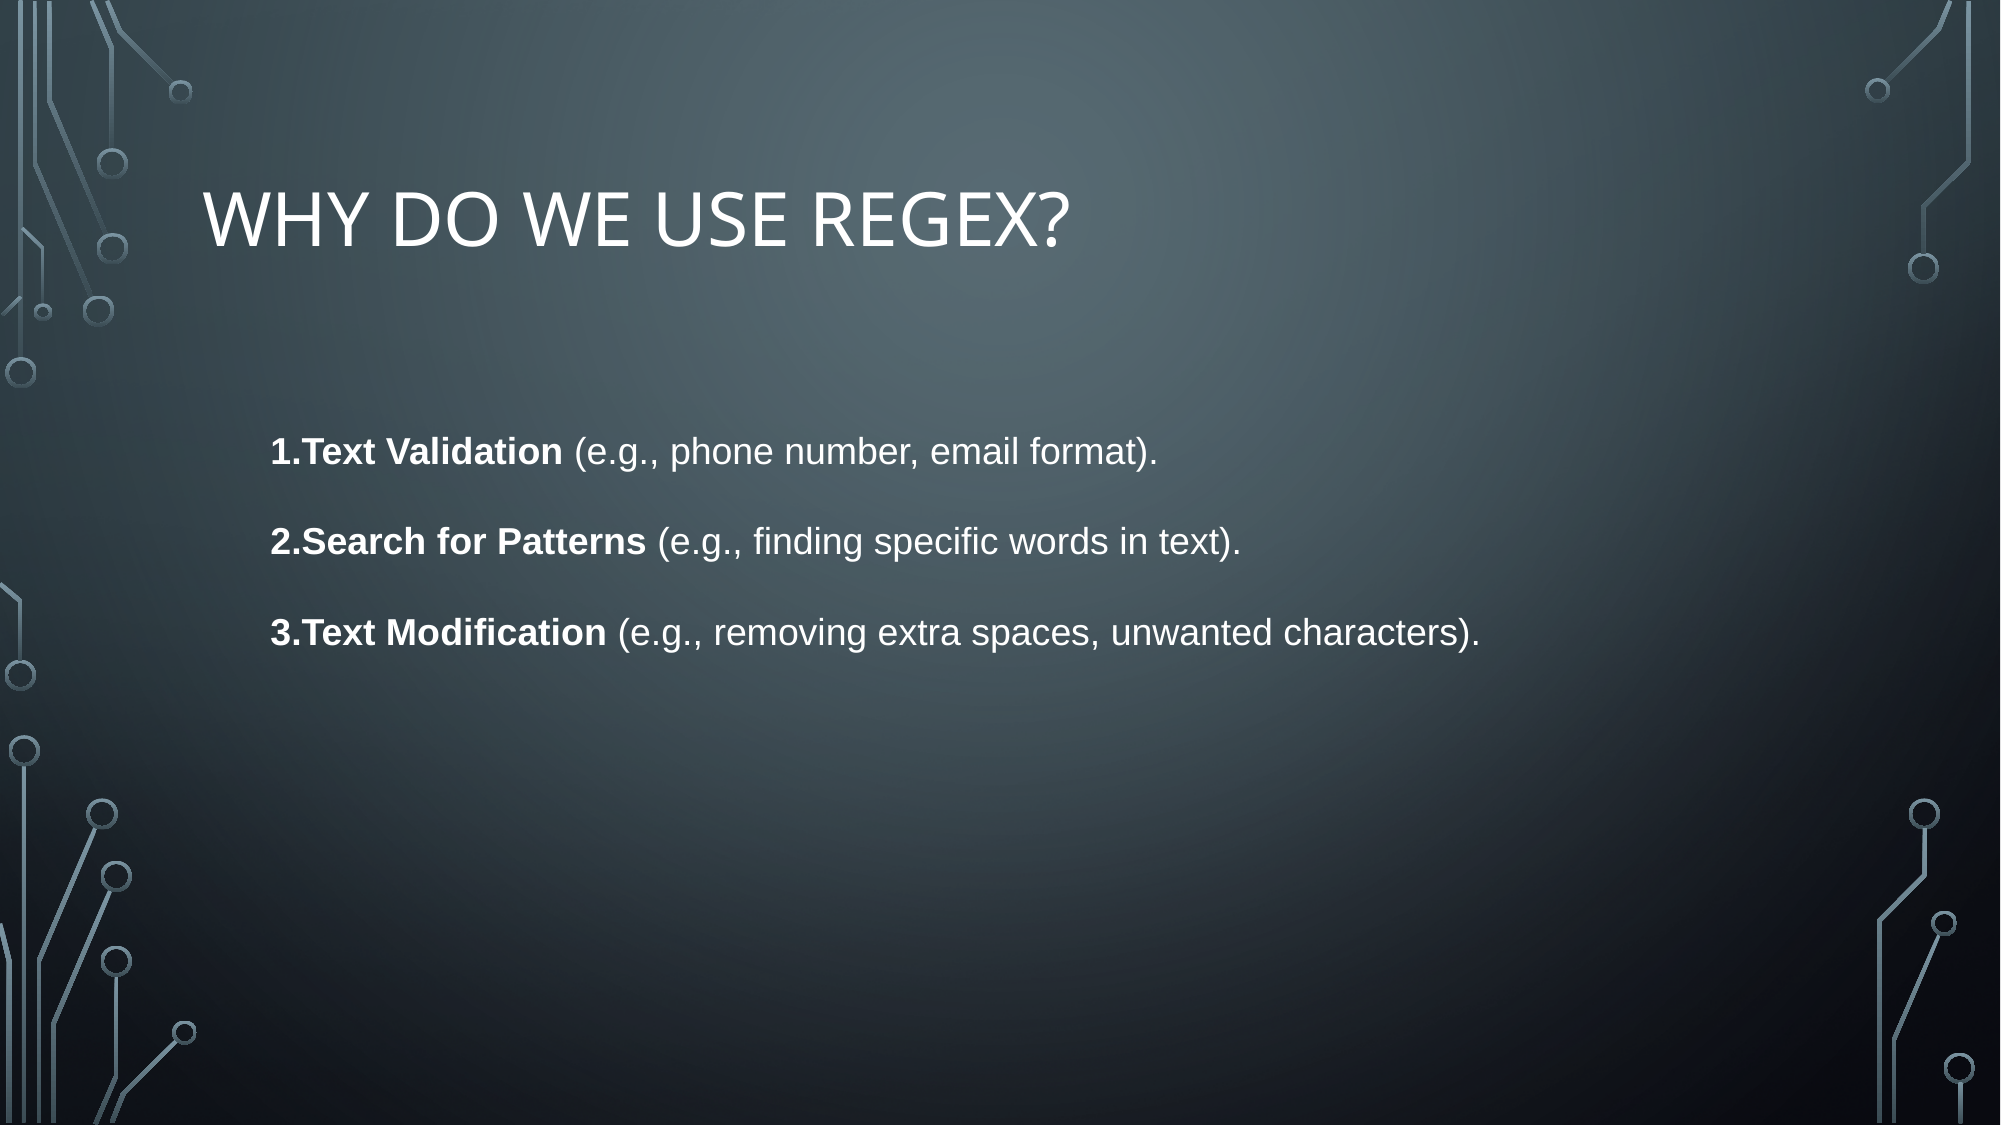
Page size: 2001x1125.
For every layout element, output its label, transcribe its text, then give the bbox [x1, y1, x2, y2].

list Text Validation (e.g., phone number, email format). Search for Patterns (e.g., finding specific words in text). Text Modification (e.g., removing extra spaces, unwanted characters). [255, 236, 1813, 889]
title Why Do We Use RegEx? [187, 101, 1813, 344]
